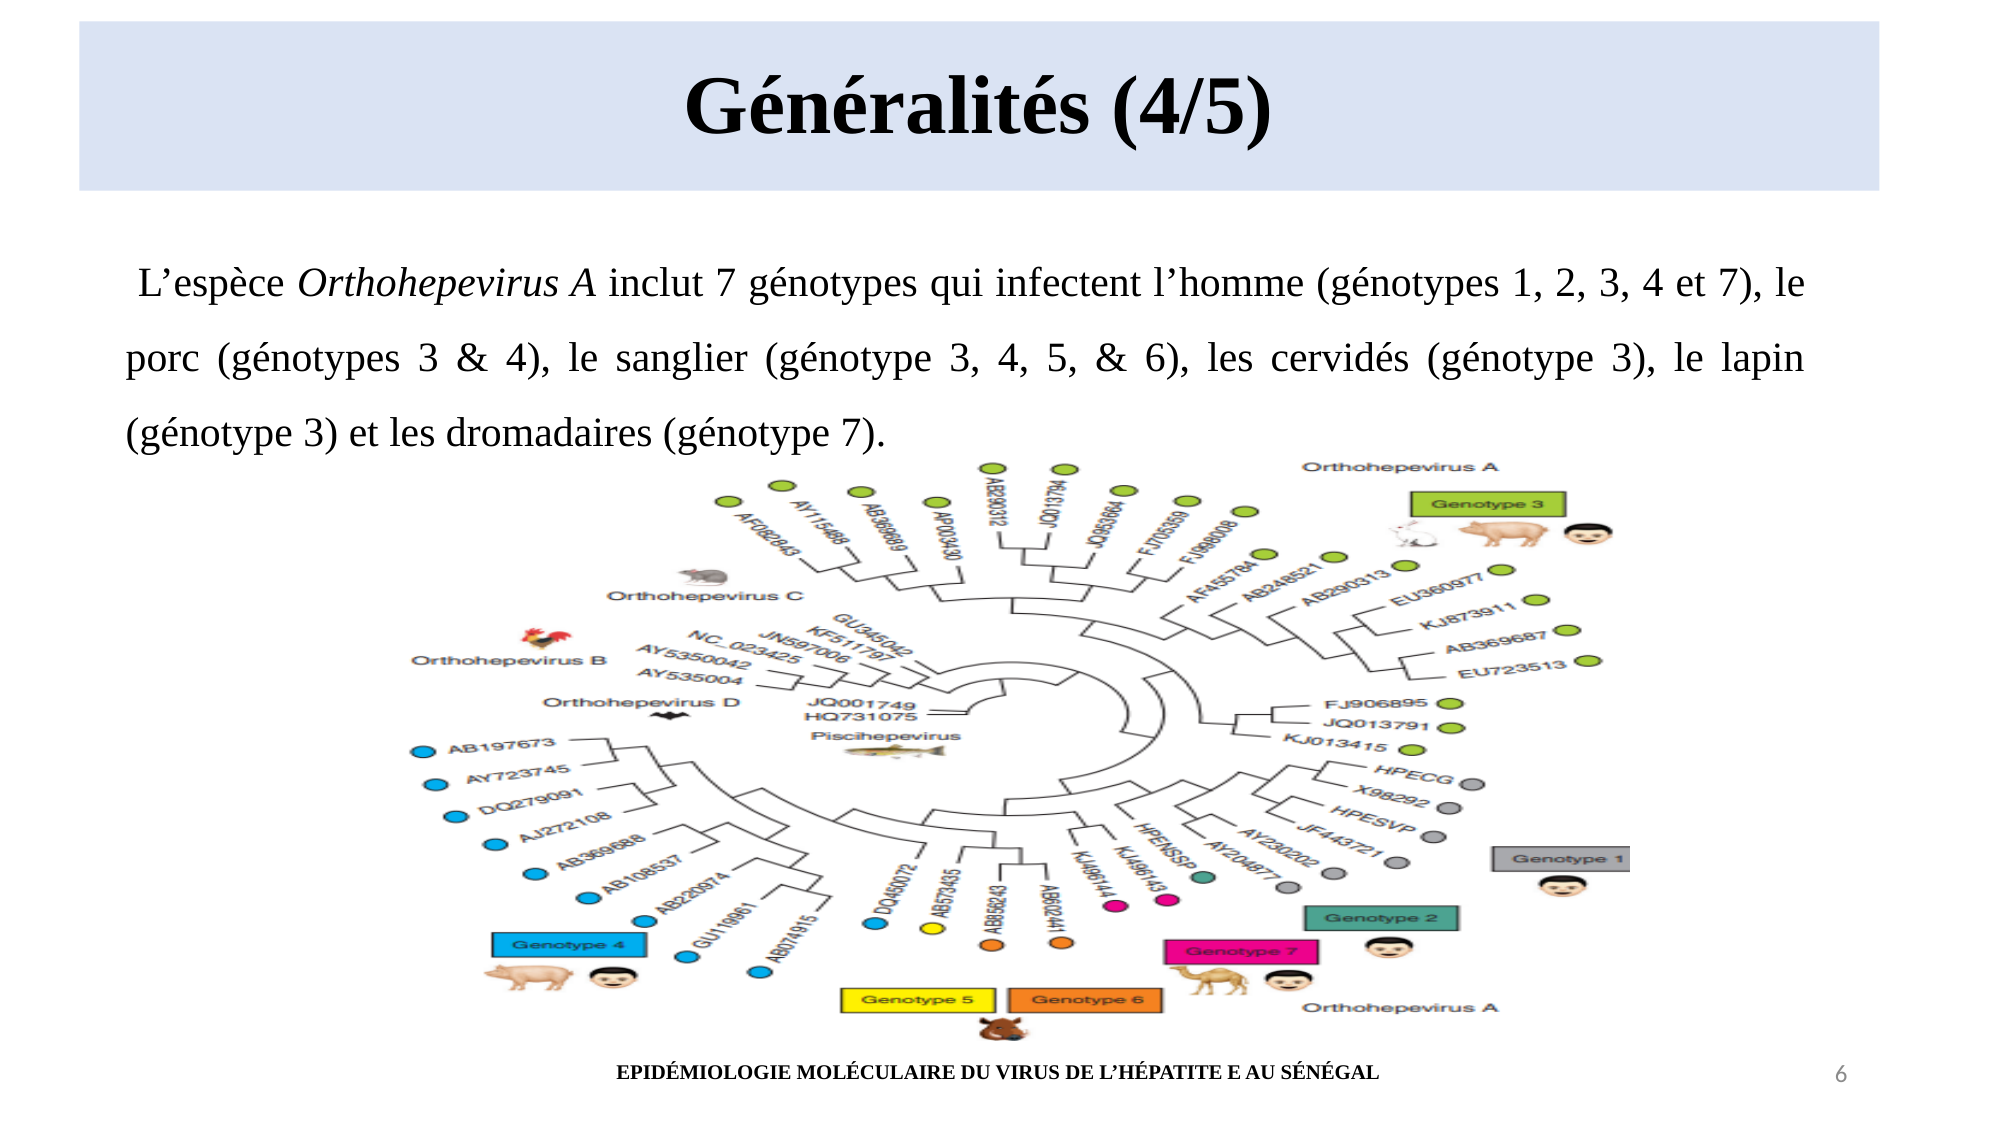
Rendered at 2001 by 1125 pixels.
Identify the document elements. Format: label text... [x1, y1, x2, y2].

slide_number 6 [1412, 1042, 1863, 1103]
footer EPIDÉMIOLOGIE MOLÉCULAIRE DU VIRUS DE L’HÉPATITE E AU SÉNÉGAL [512, 1043, 1488, 1101]
title Généralités (4/5) [79, 21, 1880, 191]
list L’espèce Orthohepevirus A inclut 7 génotypes qui infectent l’homme (génotypes 1, 2, 3, 4 et 7), le porc (génotypes 3 & 4), le sanglier (génotype 3, 4, 5, & 6), les cervidés (génotype 3), le lapin (génotype 3) et les dromadaires (génotype 7). [110, 222, 1822, 1041]
picture [367, 455, 1630, 1043]
